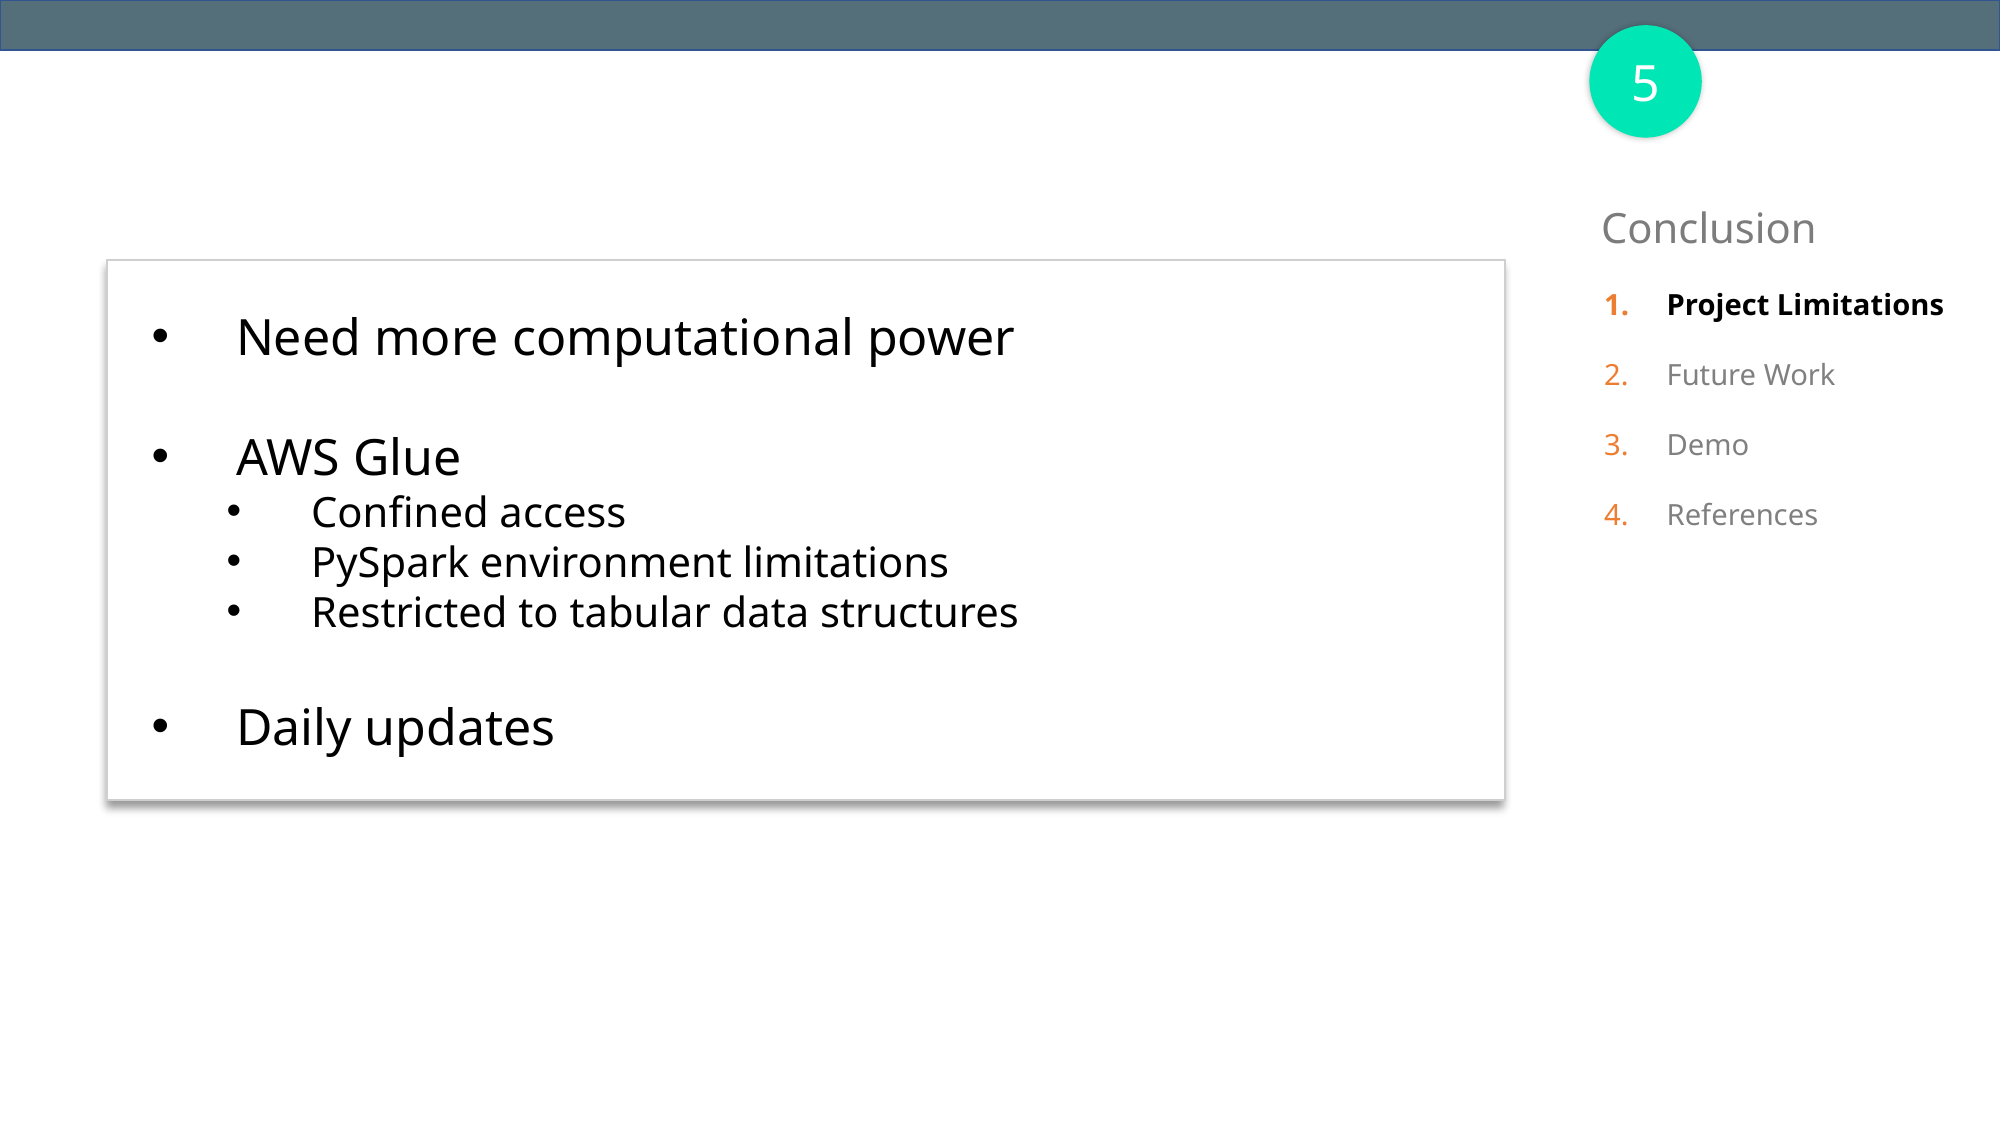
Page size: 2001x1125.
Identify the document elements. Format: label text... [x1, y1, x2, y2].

text_box [0, 0, 2000, 51]
text_box Need more computational power AWS Glue Confined access PySpark environment limitations Restricted to tabular data structures Daily updates [106, 259, 1506, 801]
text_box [1589, 25, 2000, 542]
